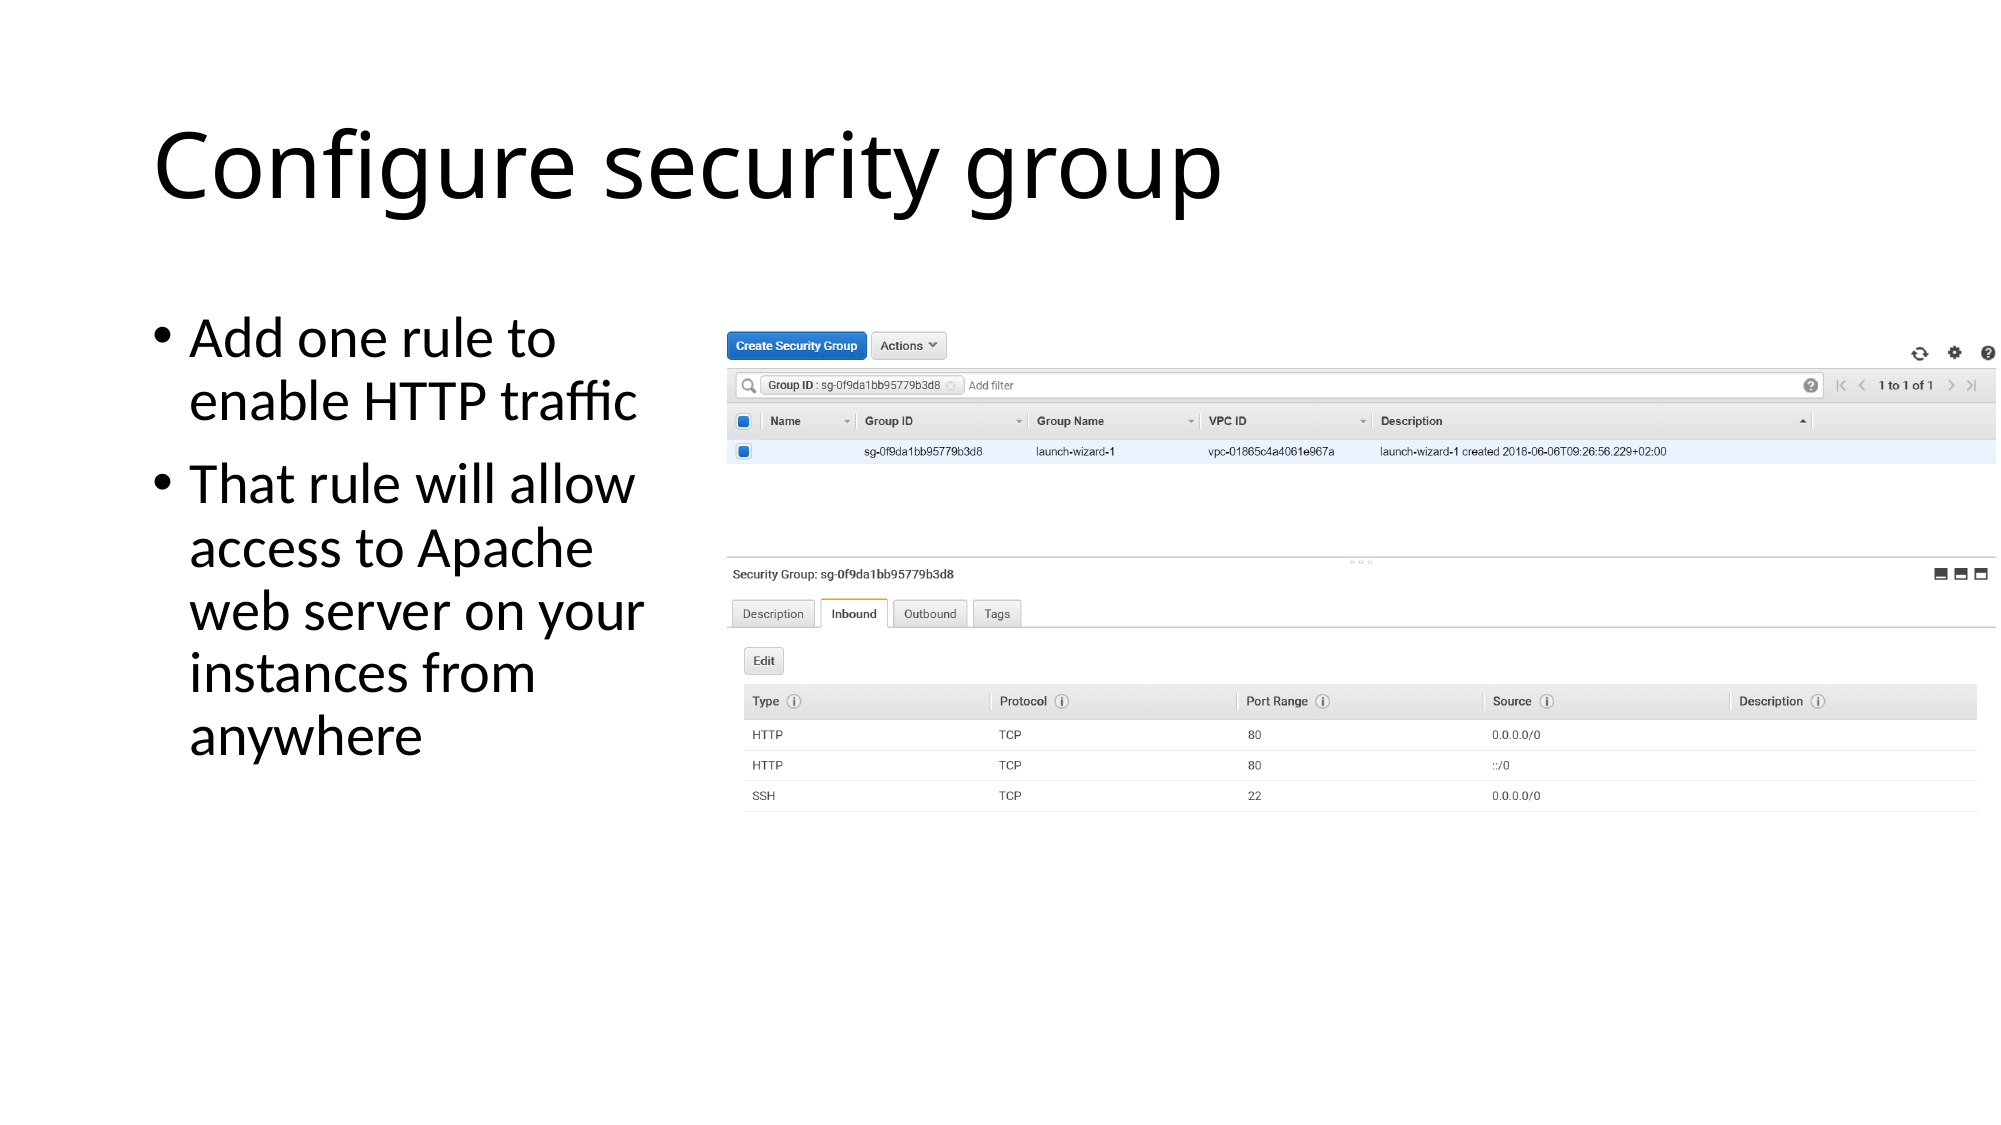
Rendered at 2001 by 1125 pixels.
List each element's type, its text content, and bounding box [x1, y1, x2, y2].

list Add one rule to enable HTTP traffic That rule will allow access to Apache web server on your instances from anywhere [137, 299, 699, 1014]
title Configure security group [137, 59, 1863, 278]
picture [721, 321, 2000, 922]
